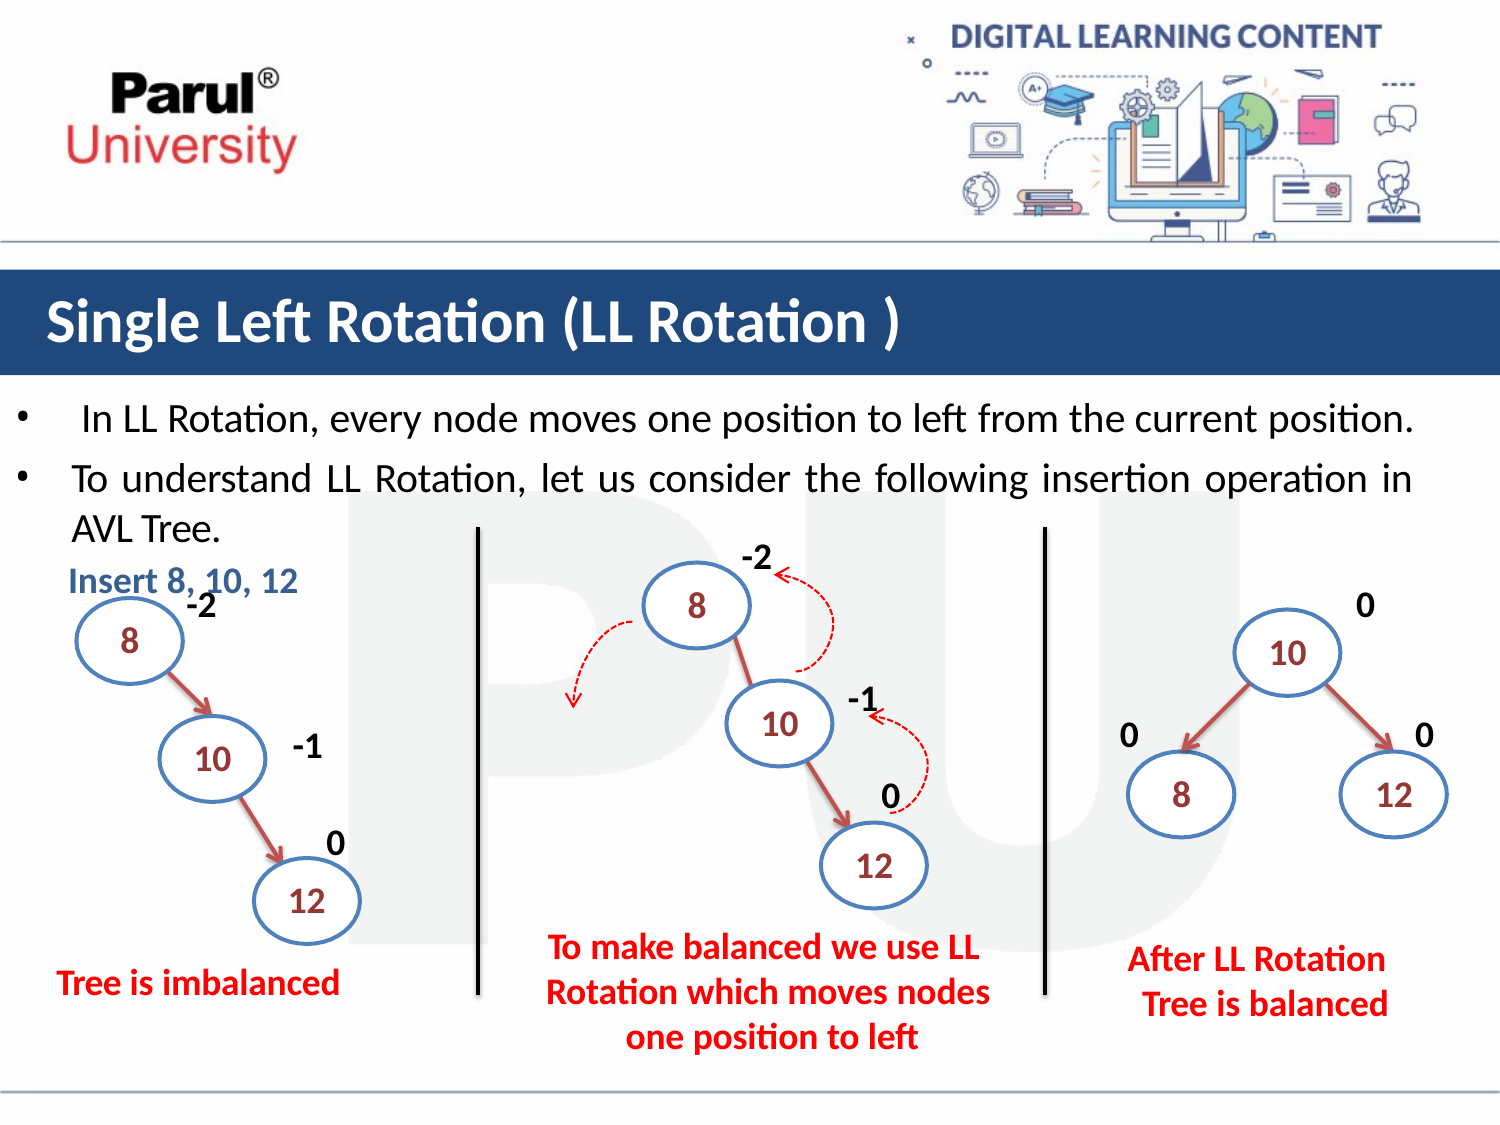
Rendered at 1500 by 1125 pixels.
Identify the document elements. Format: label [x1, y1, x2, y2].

text_box [1232, 607, 1343, 699]
text_box [1155, 677, 1258, 780]
text_box [157, 713, 268, 805]
text_box [76, 597, 308, 894]
text_box [0, 0, 1500, 1125]
text_box [1338, 749, 1450, 840]
text_box [468, 522, 563, 1008]
text_box [564, 522, 1420, 1008]
text_box [251, 855, 363, 947]
